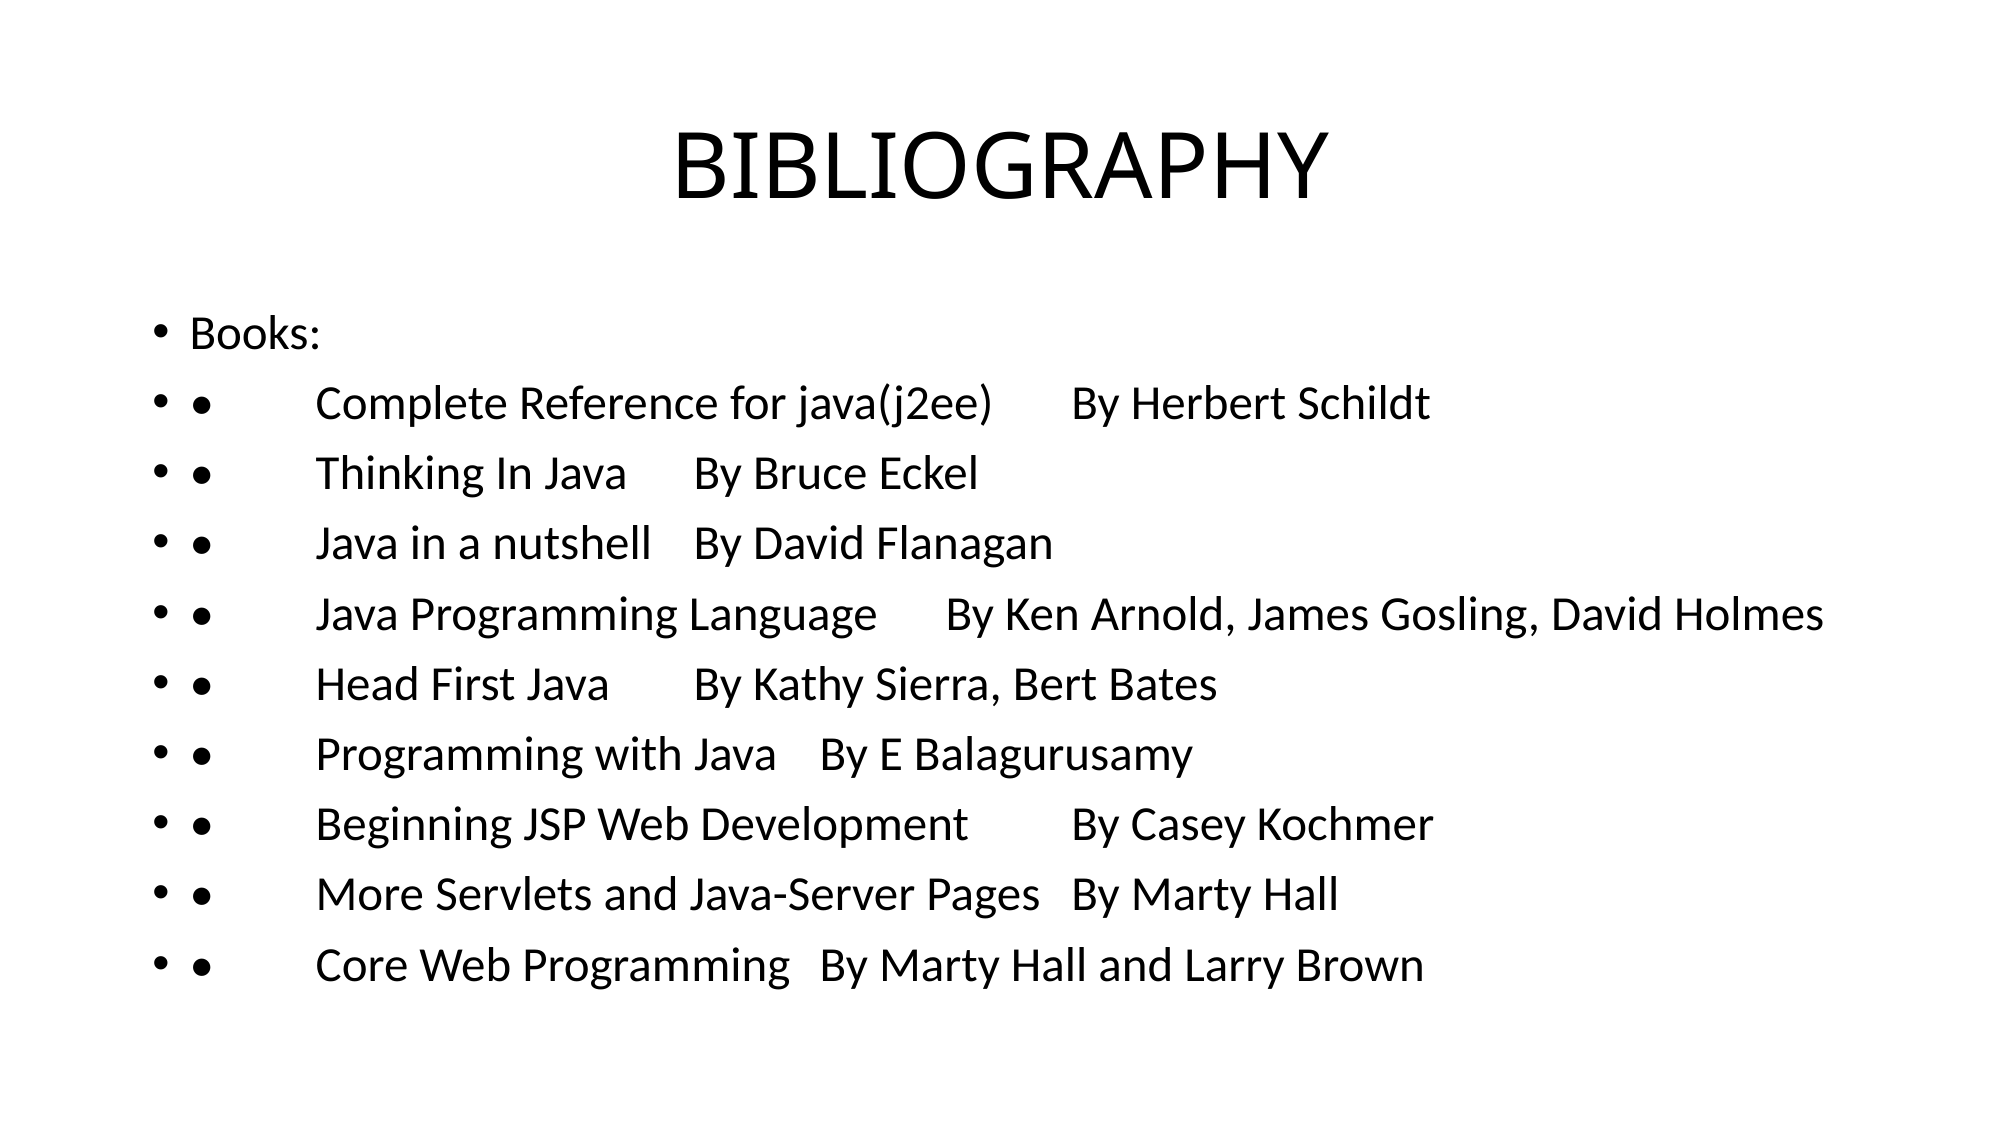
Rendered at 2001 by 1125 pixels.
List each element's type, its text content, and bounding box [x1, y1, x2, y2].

list Books: • Complete Reference for java(j2ee) By Herbert Schildt • Thinking In Java By Bruce Eckel • Java in a nutshell By David Flanagan • Java Programming Language By Ken Arnold, James Gosling, David Holmes • Head First Java By Kathy Sierra, Bert Bates • Programming with Java By E Balagurusamy • Beginning JSP Web Development By Casey Kochmer • More Servlets and Java-Server Pages By Marty Hall • Core Web Programming By Marty Hall and Larry Brown [137, 299, 1863, 1014]
title BIBLIOGRAPHY [137, 59, 1863, 278]
